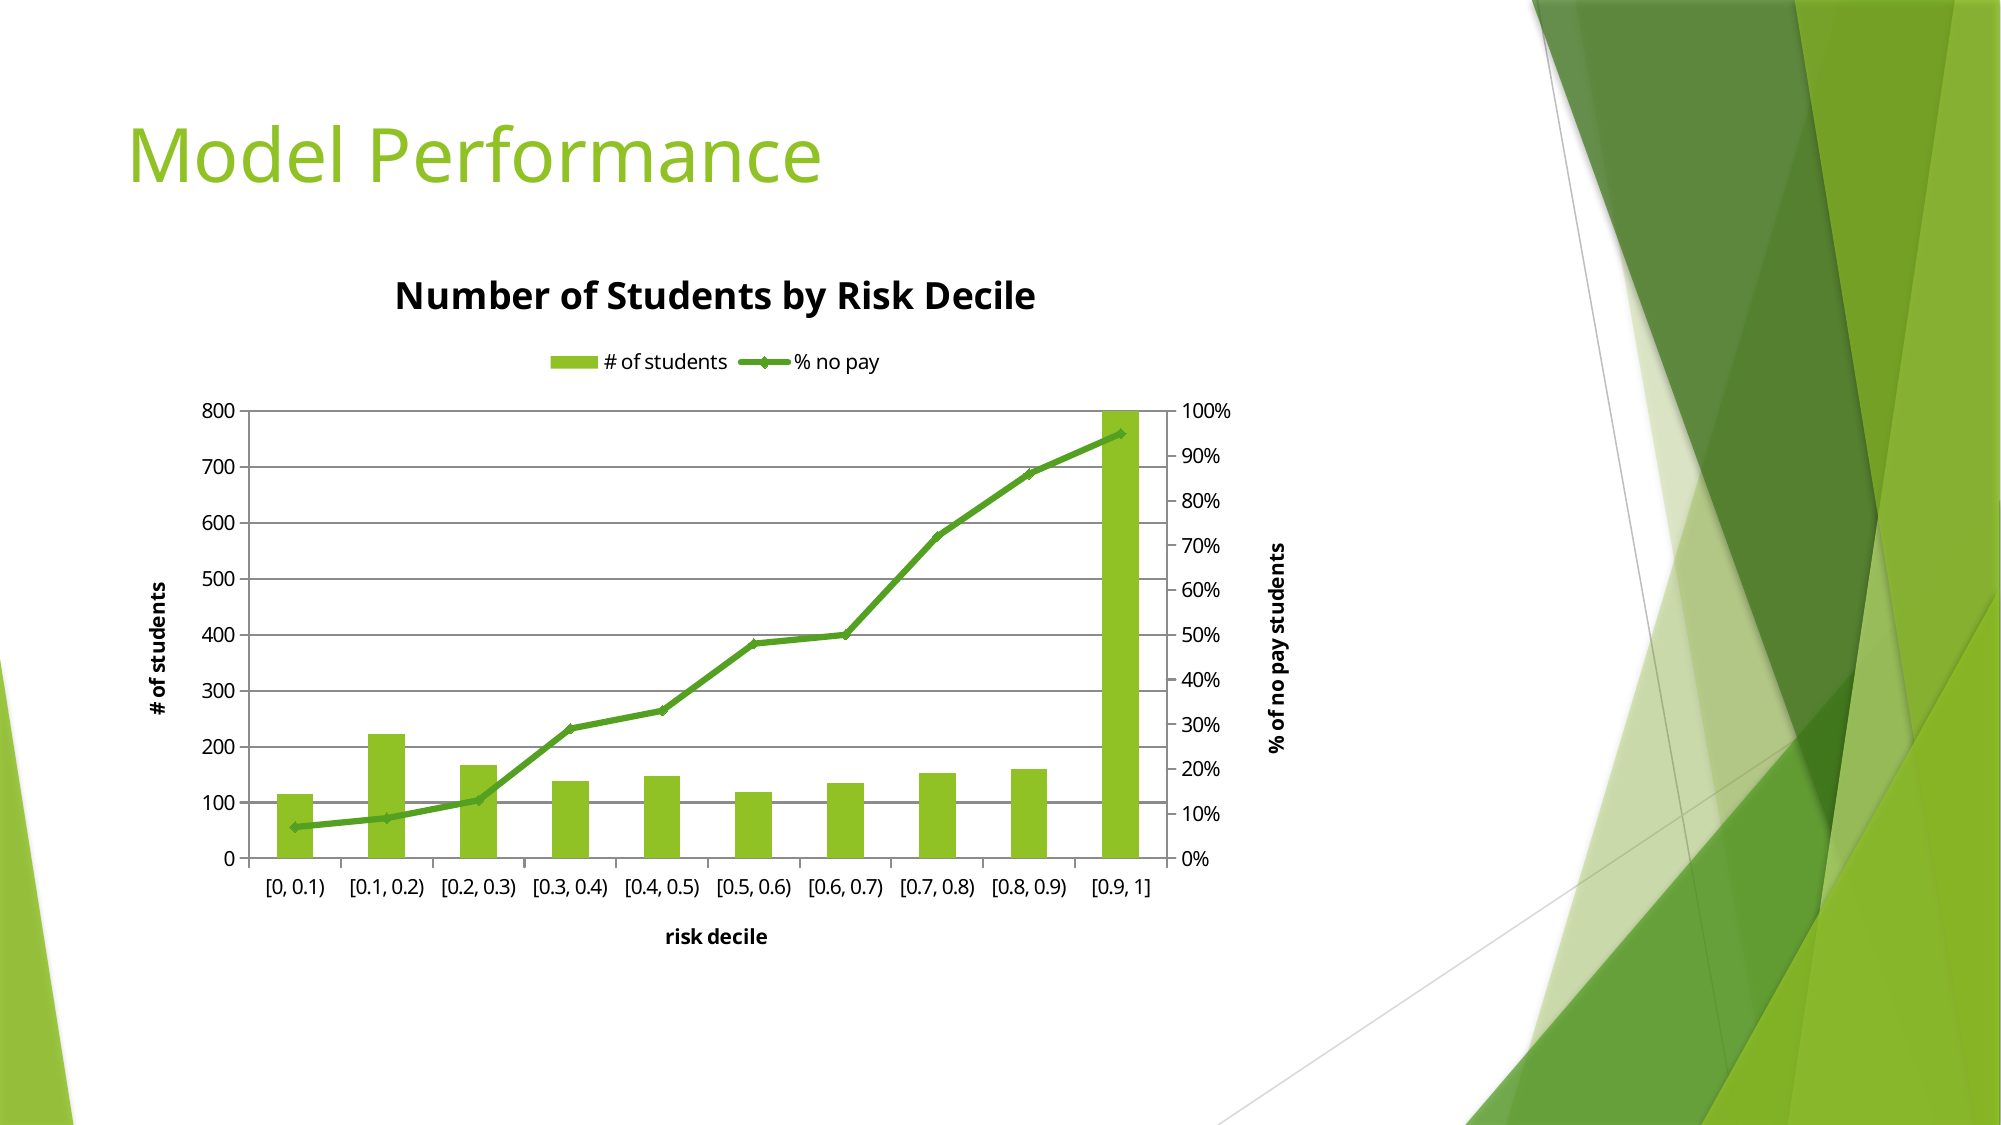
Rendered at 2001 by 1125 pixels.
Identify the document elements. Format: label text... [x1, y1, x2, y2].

title Model Performance [111, 99, 1522, 317]
chart [109, 233, 1322, 983]
